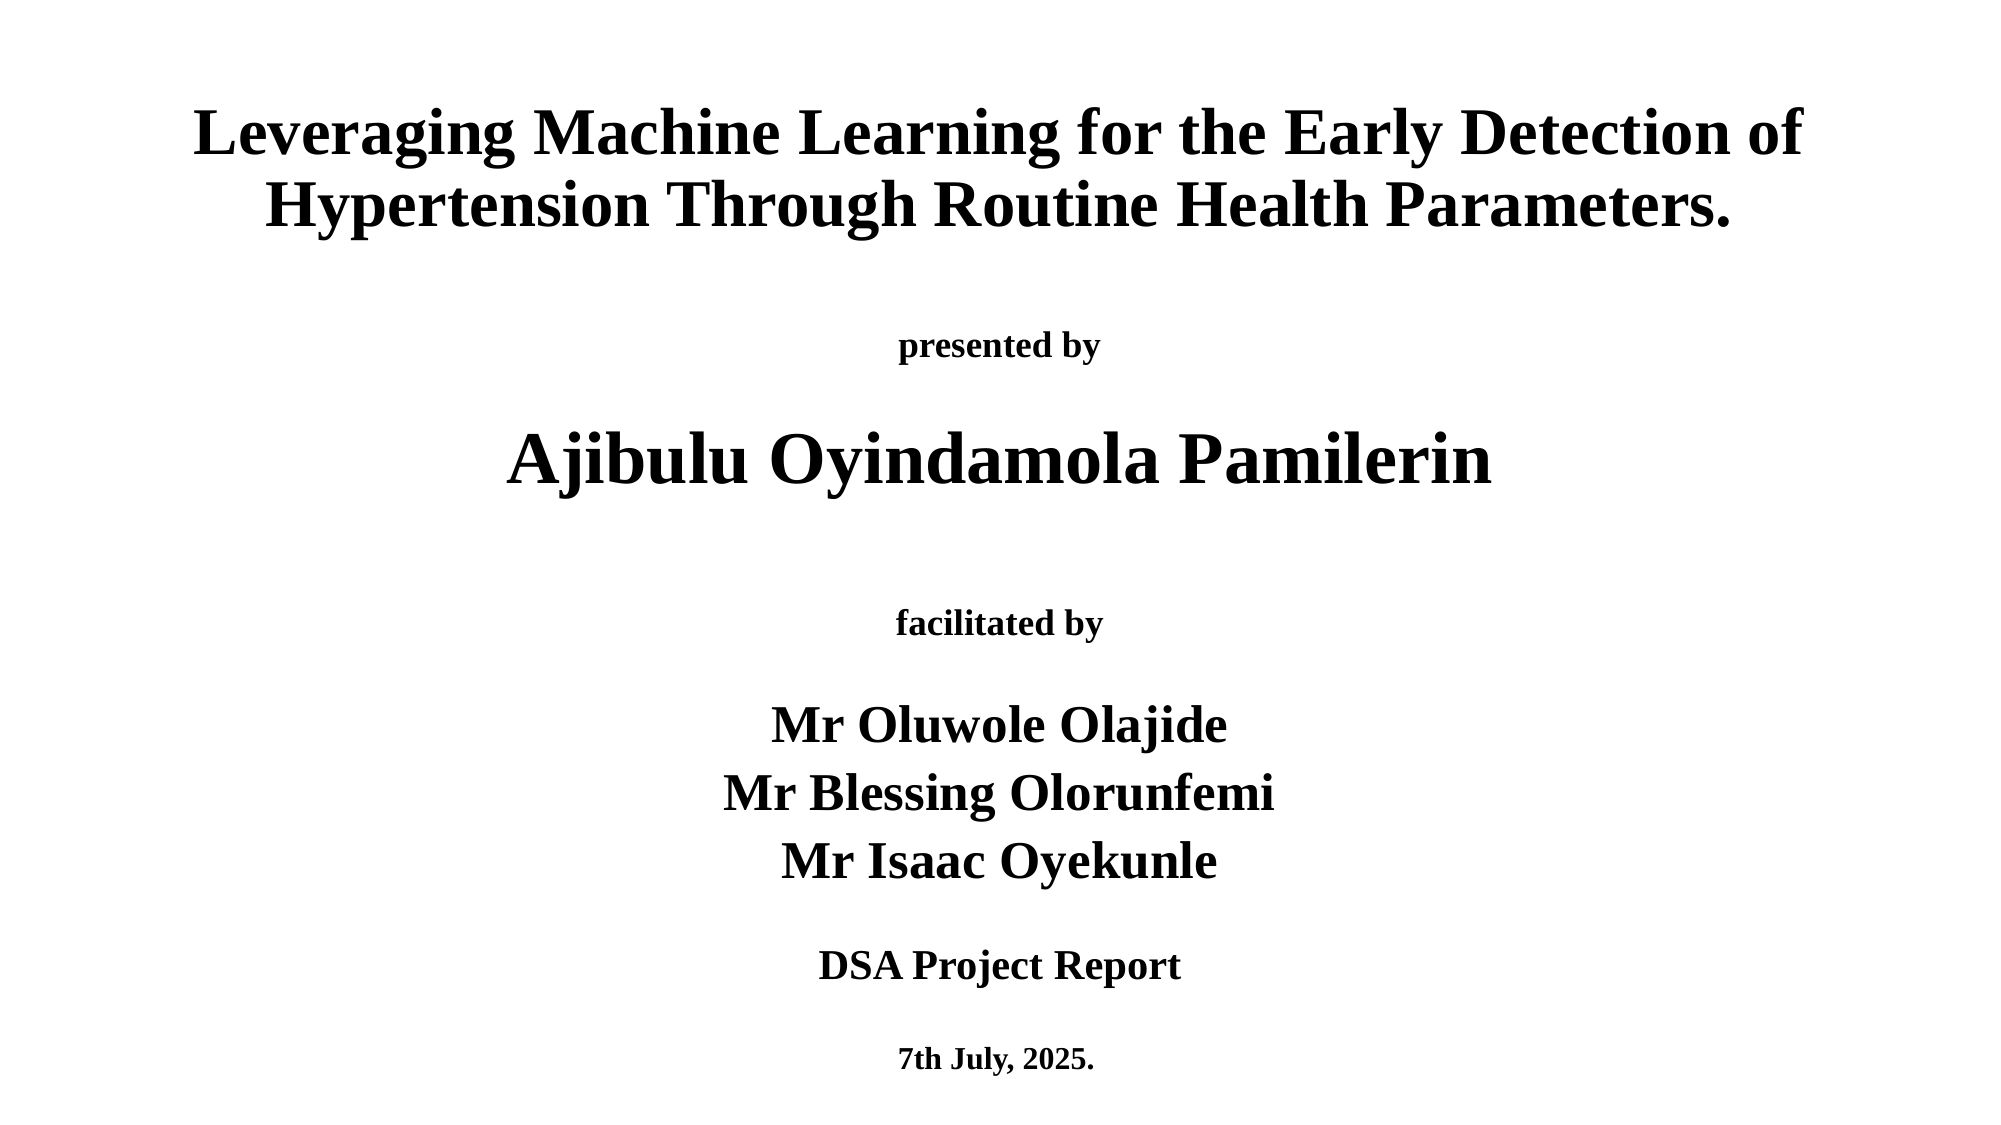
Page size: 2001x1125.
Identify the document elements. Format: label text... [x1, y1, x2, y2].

title Leveraging Machine Learning for the Early Detection of Hypertension Through Routine Health Parameters. [137, 59, 1863, 262]
list presented by Ajibulu Oyindamola Pamilerin facilitated by Mr Oluwole Olajide Mr Blessing Olorunfemi Mr Isaac Oyekunle DSA Project Report 7th July, 2025. [137, 262, 1863, 1097]
